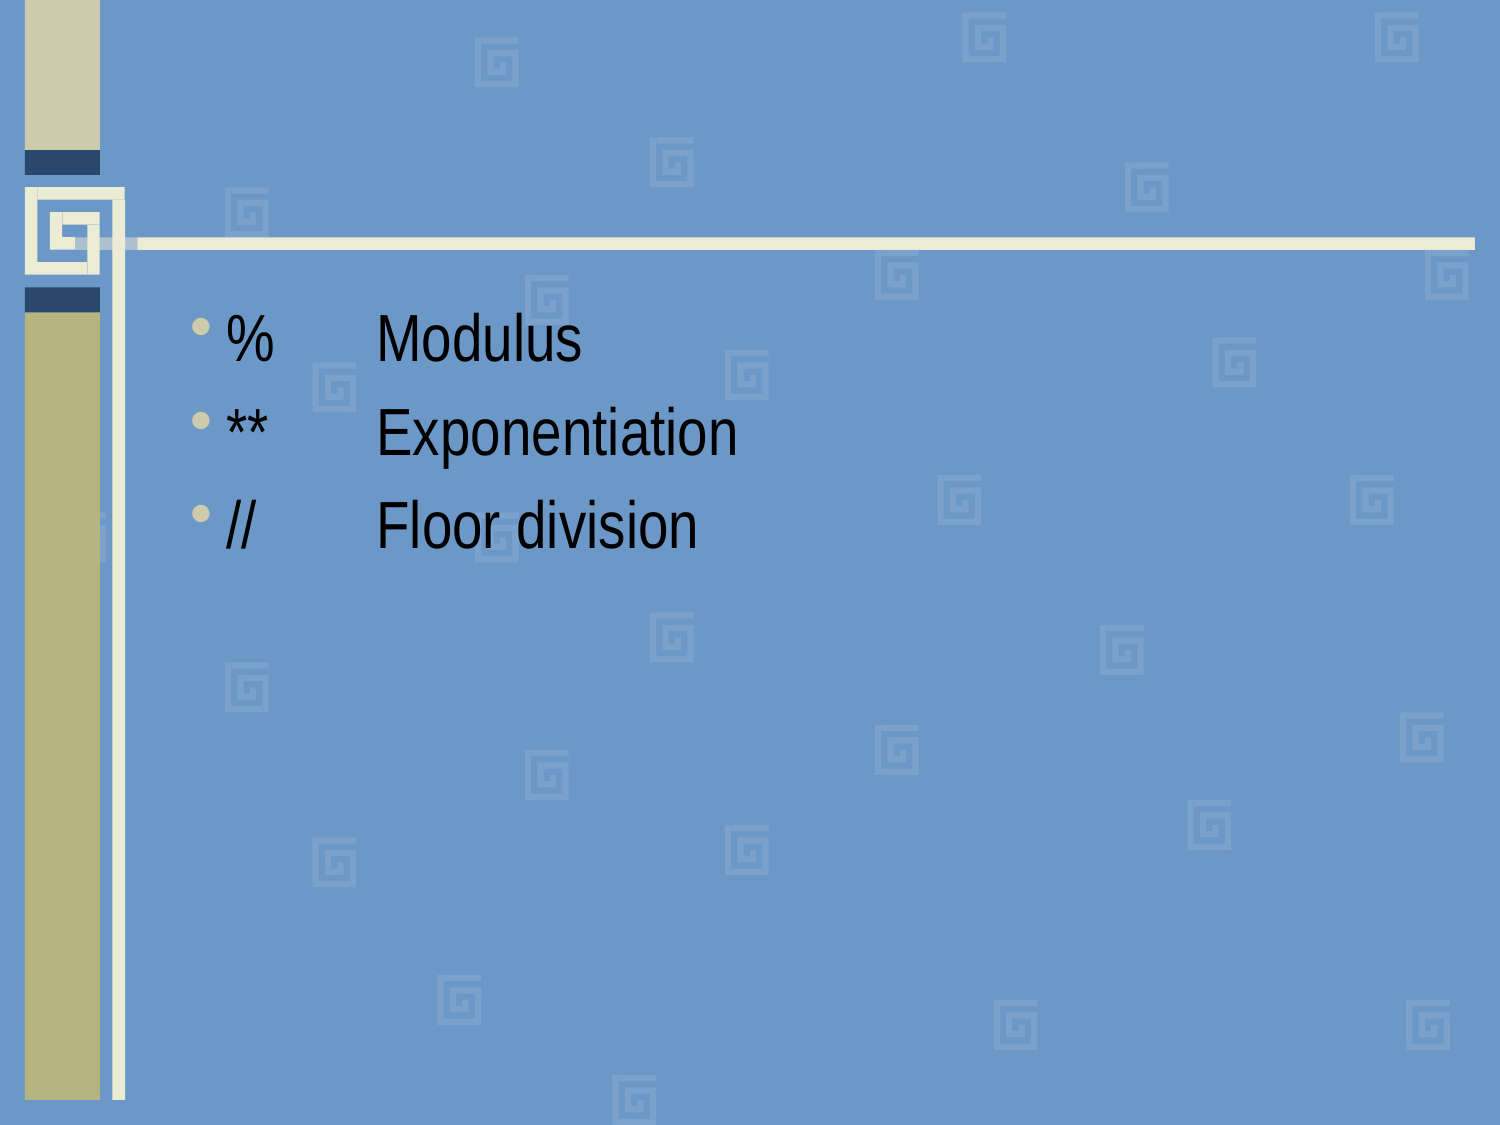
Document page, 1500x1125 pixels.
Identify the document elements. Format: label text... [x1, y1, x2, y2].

list % Modulus ** Exponentiation // Floor division [174, 287, 1450, 963]
